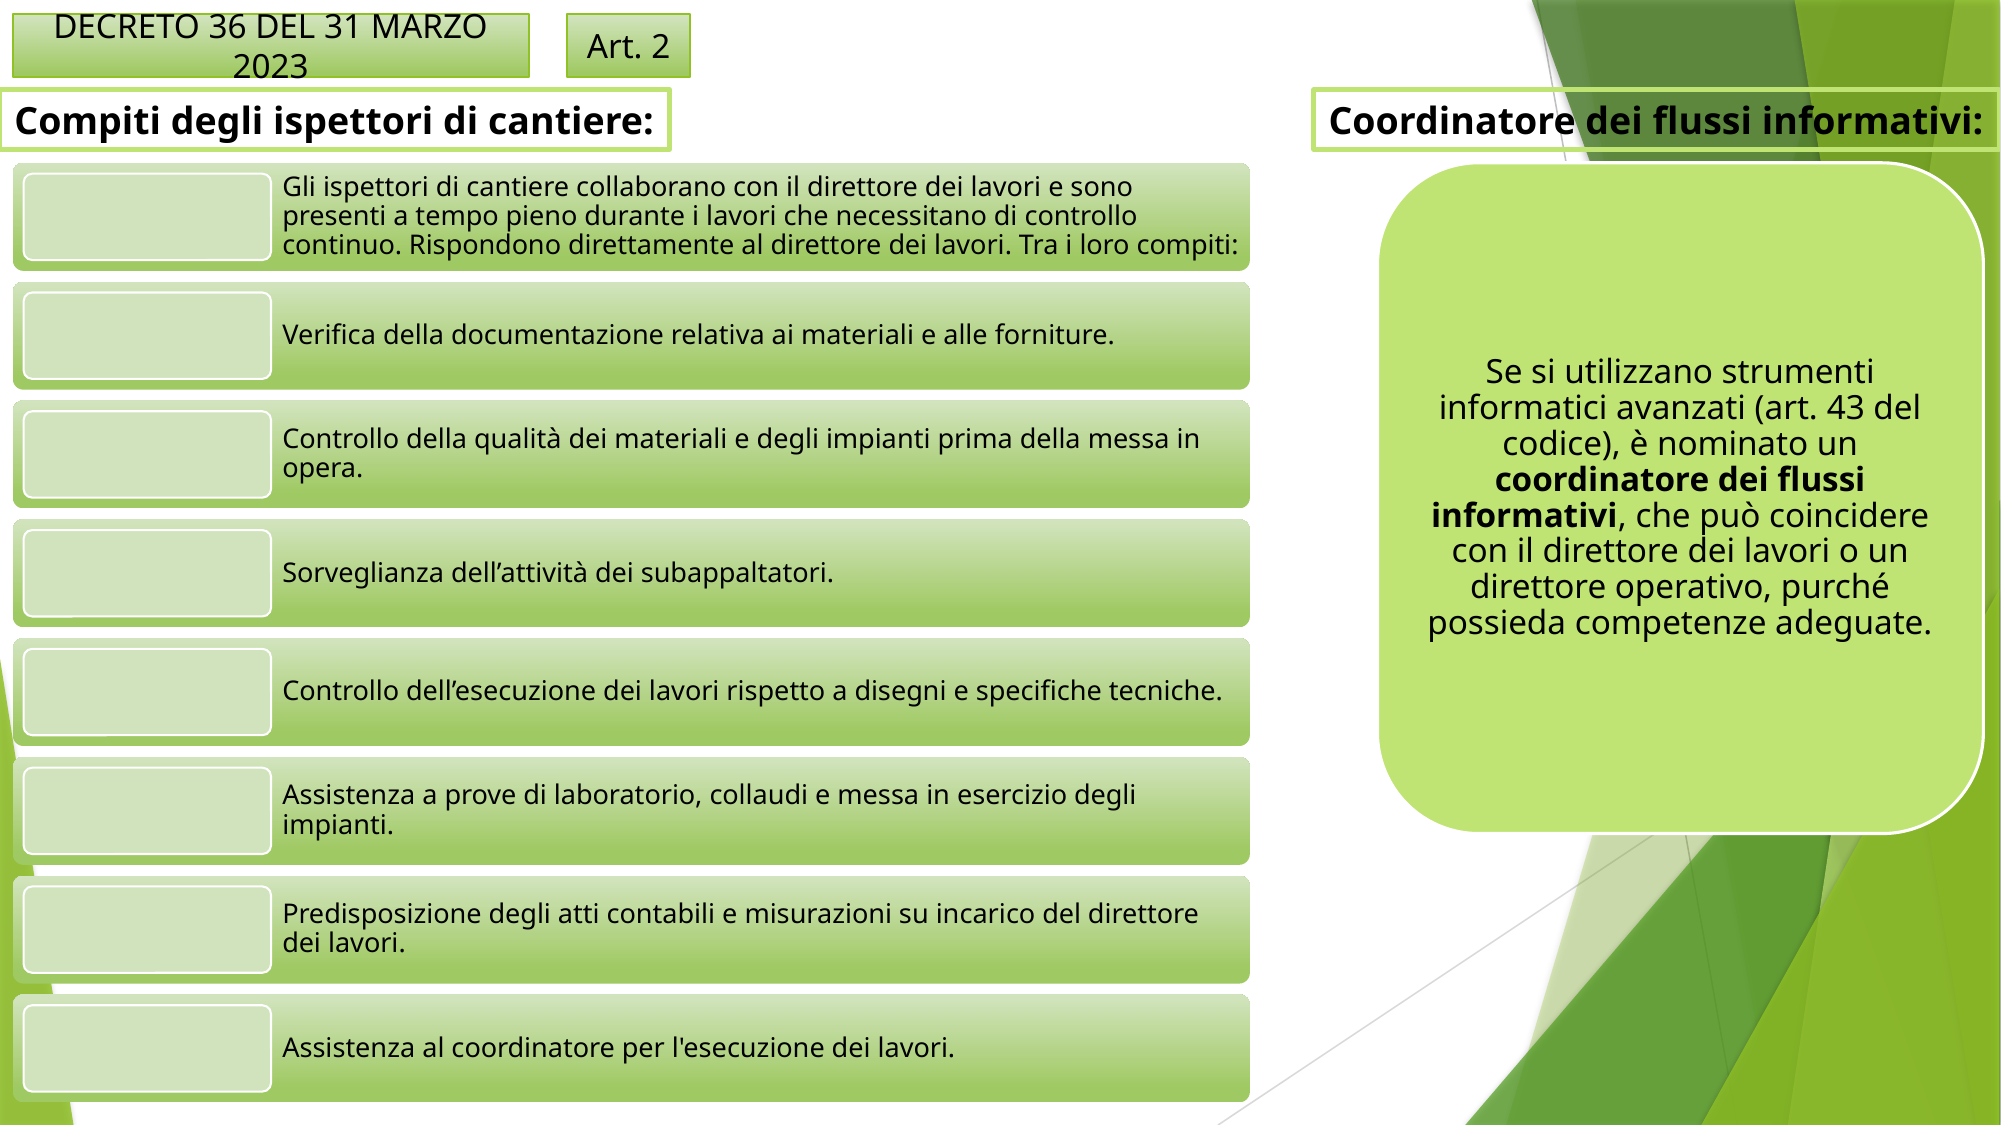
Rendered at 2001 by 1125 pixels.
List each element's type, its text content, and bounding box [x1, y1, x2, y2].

text_box DECRETO 36 DEL 31 MARZO 2023 [12, 13, 530, 78]
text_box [1376, 162, 1984, 835]
text_box Coordinatore dei flussi informativi: [1313, 89, 1999, 150]
text_box Compiti degli ispettori di cantiere: [0, 89, 670, 150]
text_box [12, 162, 1251, 1104]
text_box Art. 2 [566, 13, 691, 78]
